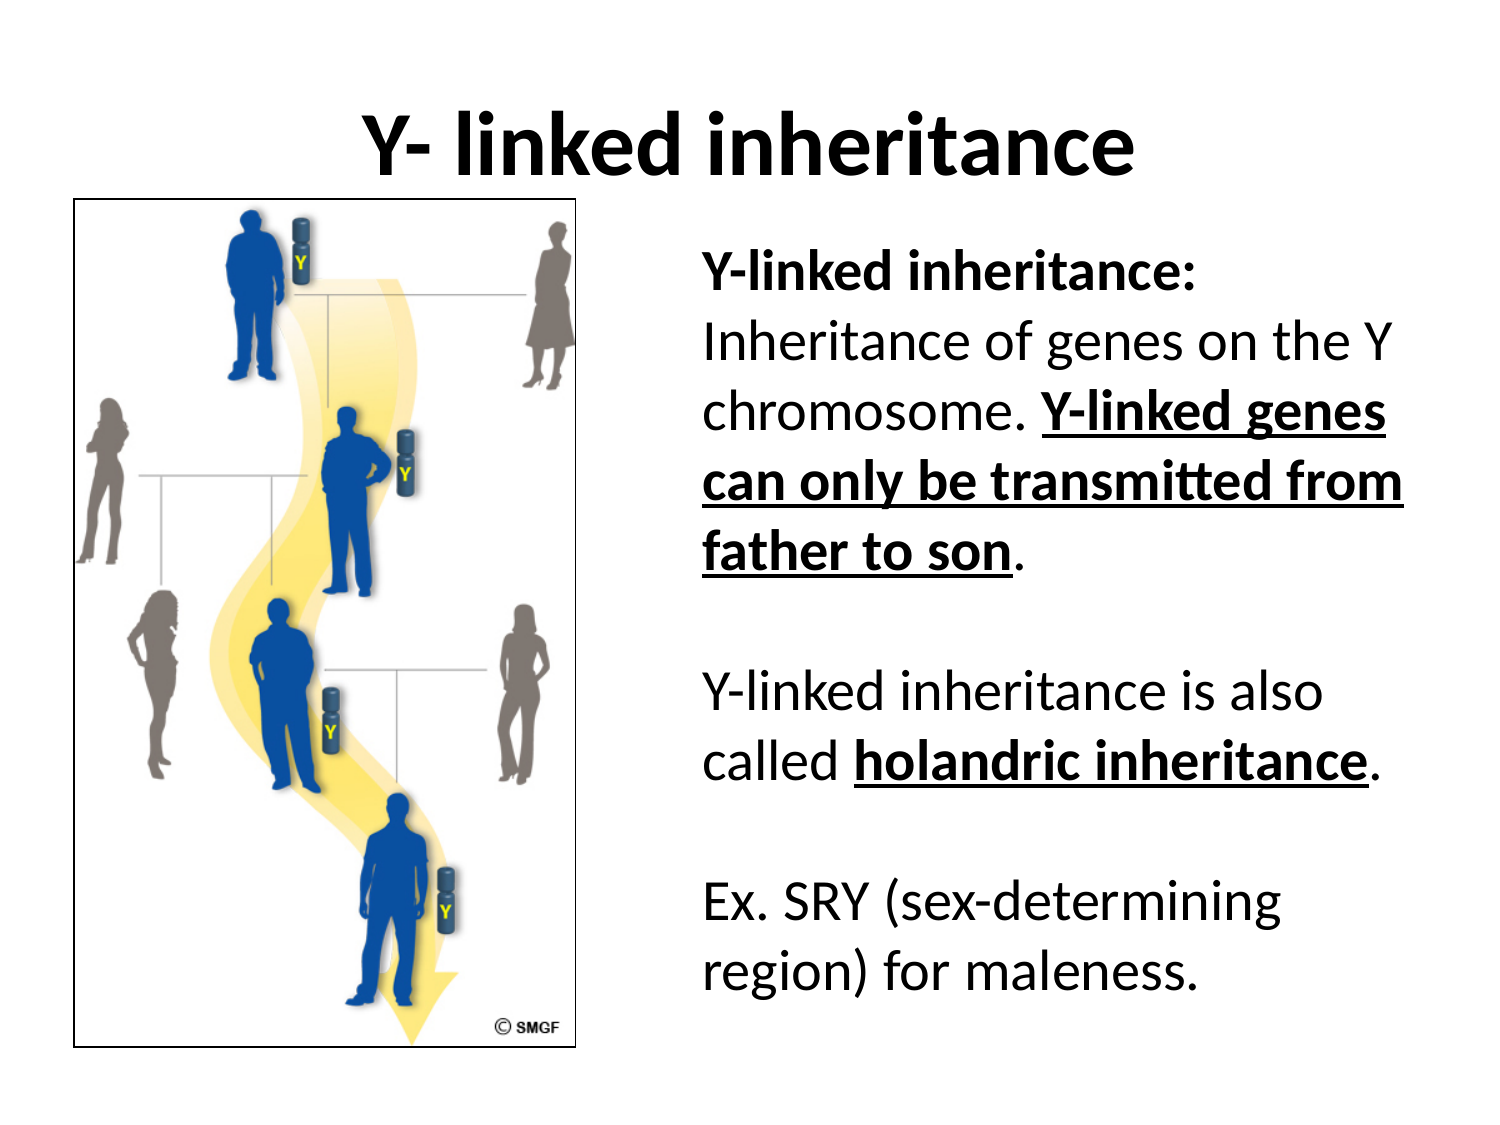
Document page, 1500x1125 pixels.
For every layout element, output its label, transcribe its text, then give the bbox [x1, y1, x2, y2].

text_box Y-linked inheritance: Inheritance of genes on the Y chromosome. Y-linked genes can only be transmitted from father to son. Y-linked inheritance is also called holandric inheritance. Ex. SRY (sex-determining region) for maleness. [687, 224, 1438, 1010]
title Y- linked inheritance [75, 45, 1425, 233]
picture [74, 199, 576, 1047]
